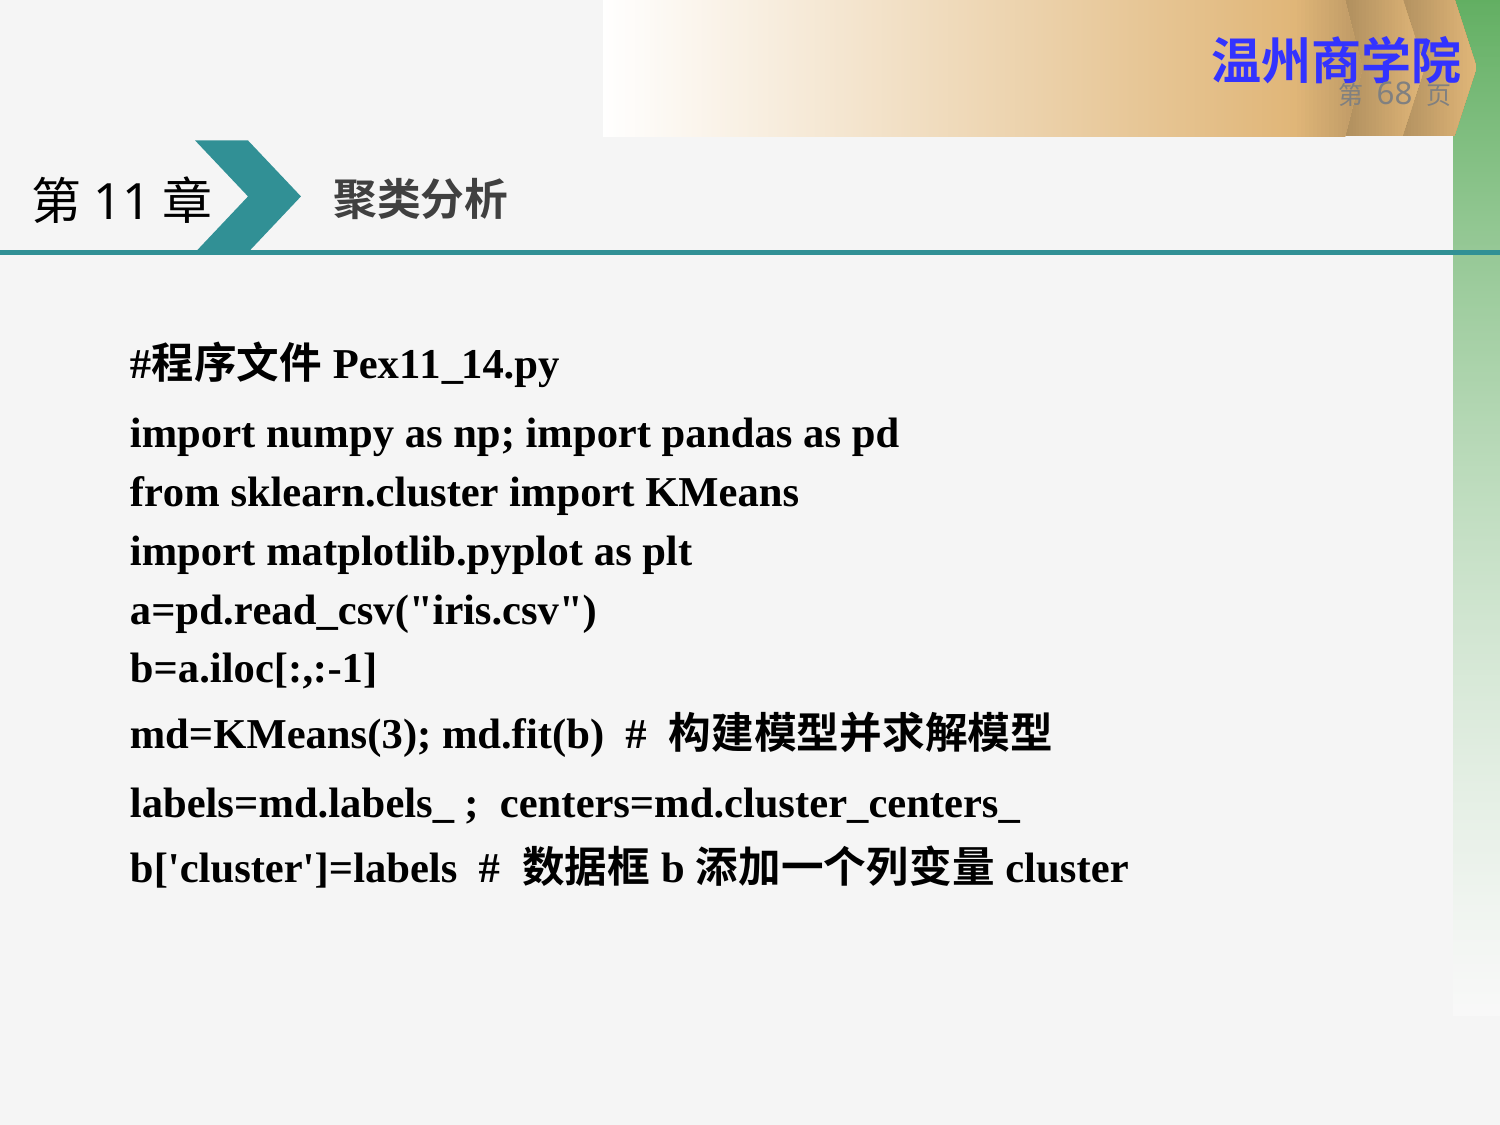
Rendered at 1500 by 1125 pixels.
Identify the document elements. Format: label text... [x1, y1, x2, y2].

text_box 第11章 [16, 162, 228, 238]
text_box [193, 138, 303, 251]
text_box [44, 320, 1430, 935]
text_box 聚类分析 [318, 163, 1025, 231]
